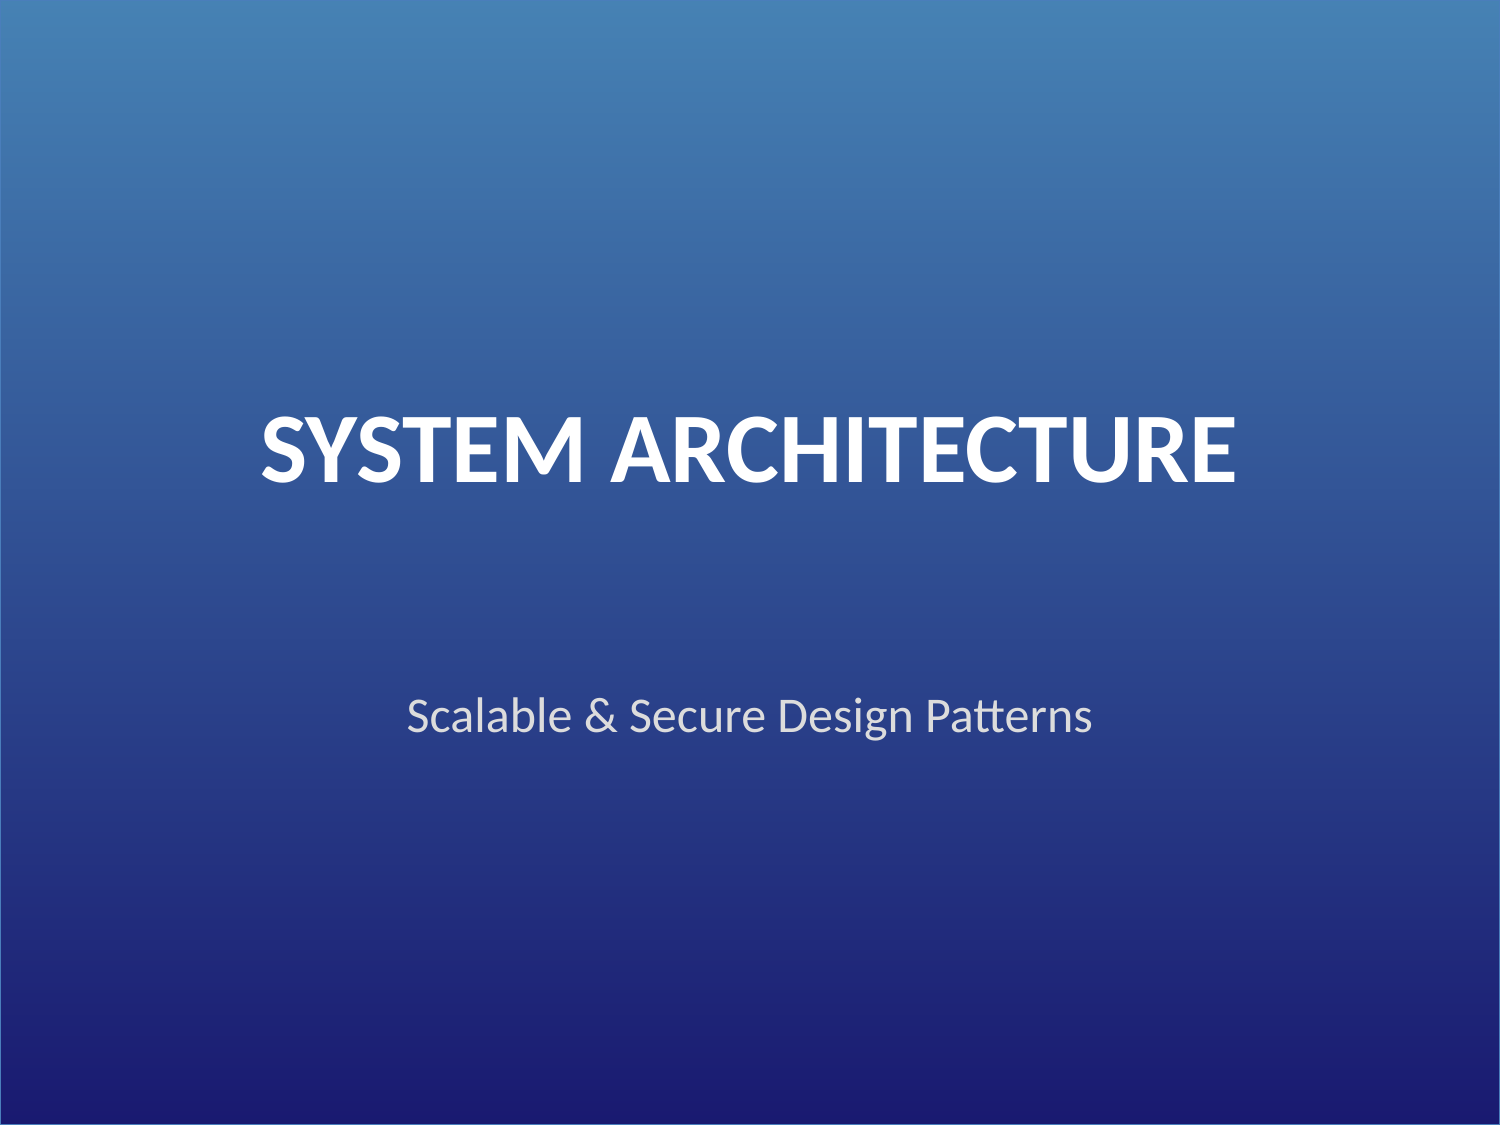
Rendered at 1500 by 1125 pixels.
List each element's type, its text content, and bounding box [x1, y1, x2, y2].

text_box Scalable & Secure Design Patterns [391, 674, 1109, 750]
text_box [0, 0, 1500, 1125]
text_box SYSTEM ARCHITECTURE [245, 375, 1255, 510]
